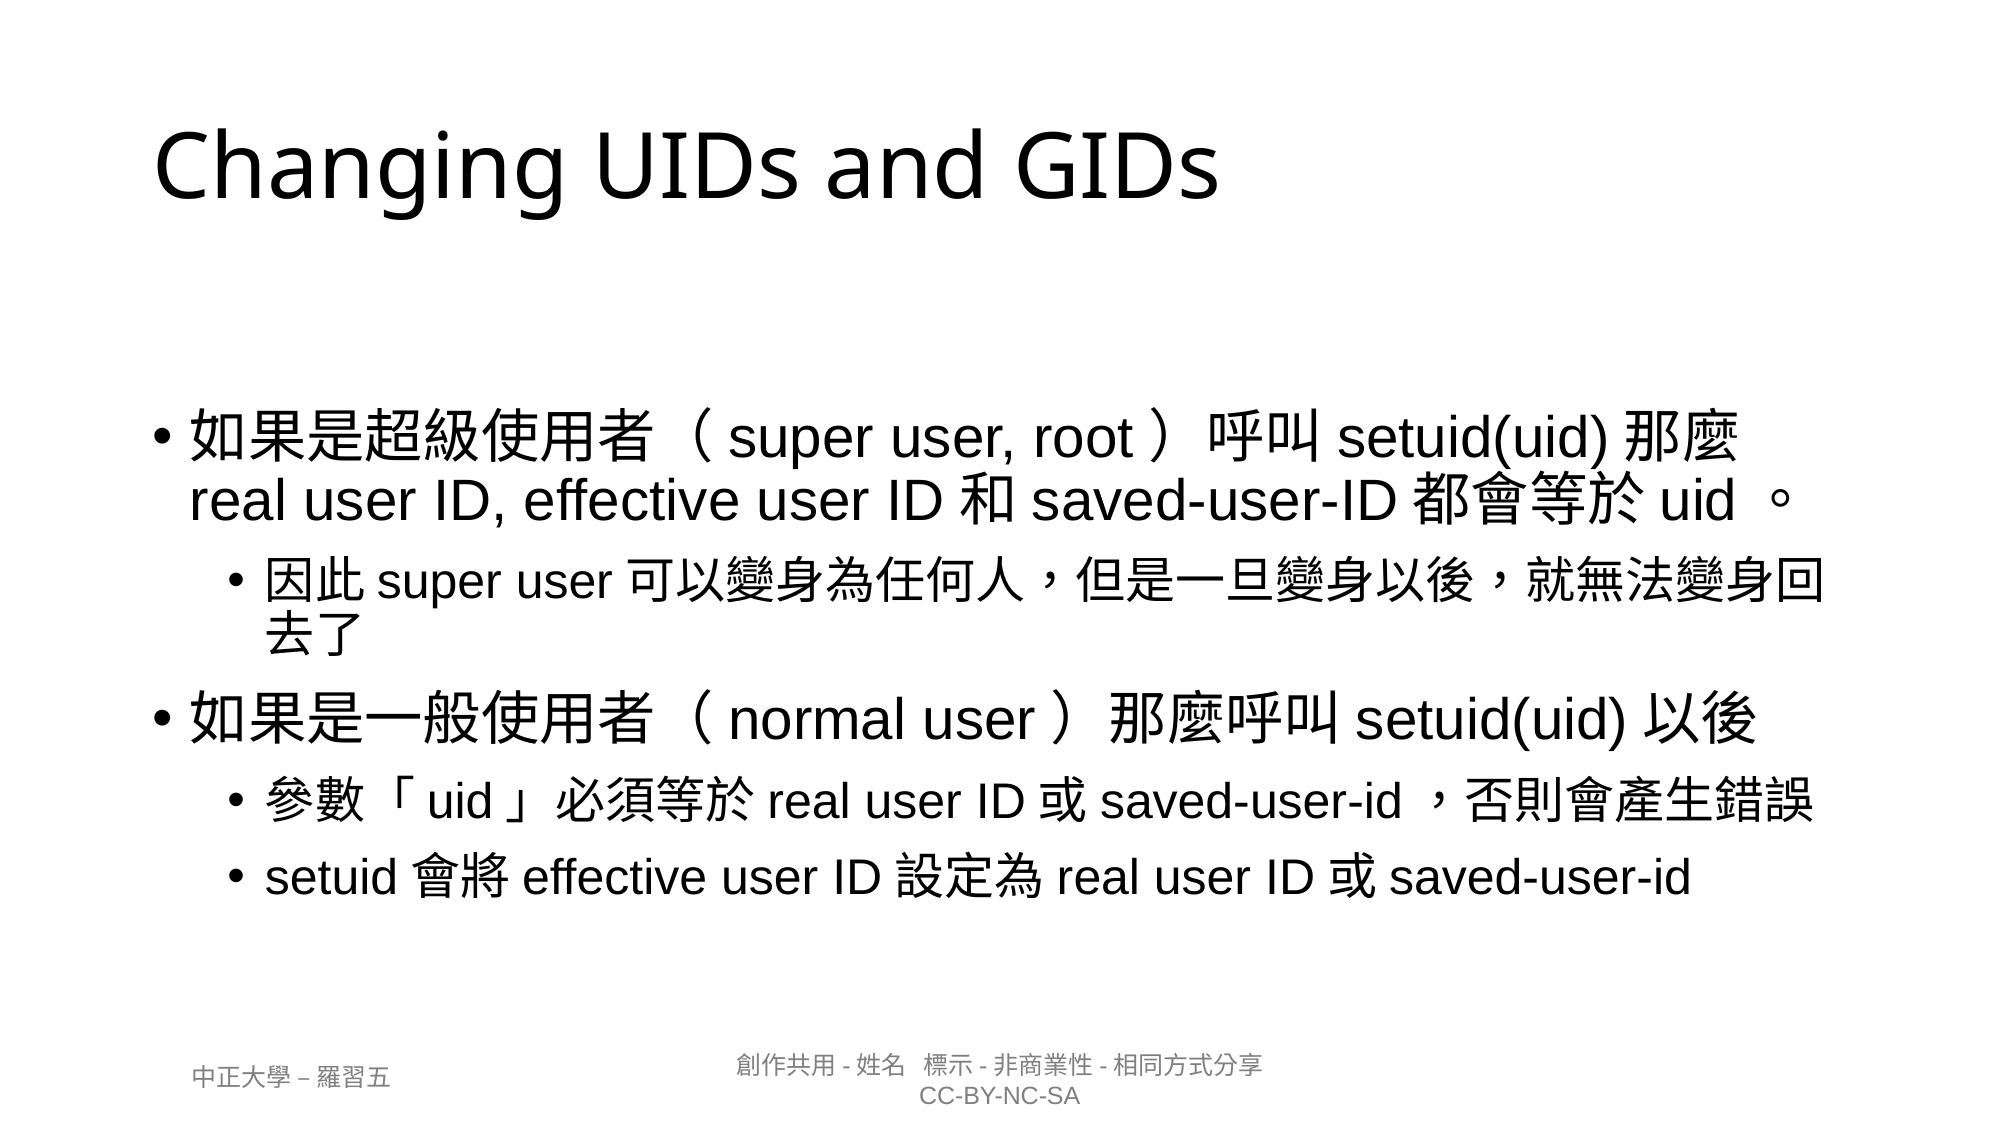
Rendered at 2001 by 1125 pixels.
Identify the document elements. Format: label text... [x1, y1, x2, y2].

text_box Changing UIDs and GIDs [137, 59, 1863, 278]
text_box 如果是超級使用者（super user, root）呼叫setuid(uid)那麼real user ID, effective user ID和saved-user-ID都會等於uid。 因此super user可以變身為任何人，但是一旦變身以後，就無法變身回去了 如果是一般使用者（normal user）那麼呼叫setuid(uid)以後 參數「uid」必須等於real user ID或saved-user-id，否則會產生錯誤 setuid會將effective user ID設定為real user ID或saved-user-id [137, 299, 1863, 1014]
